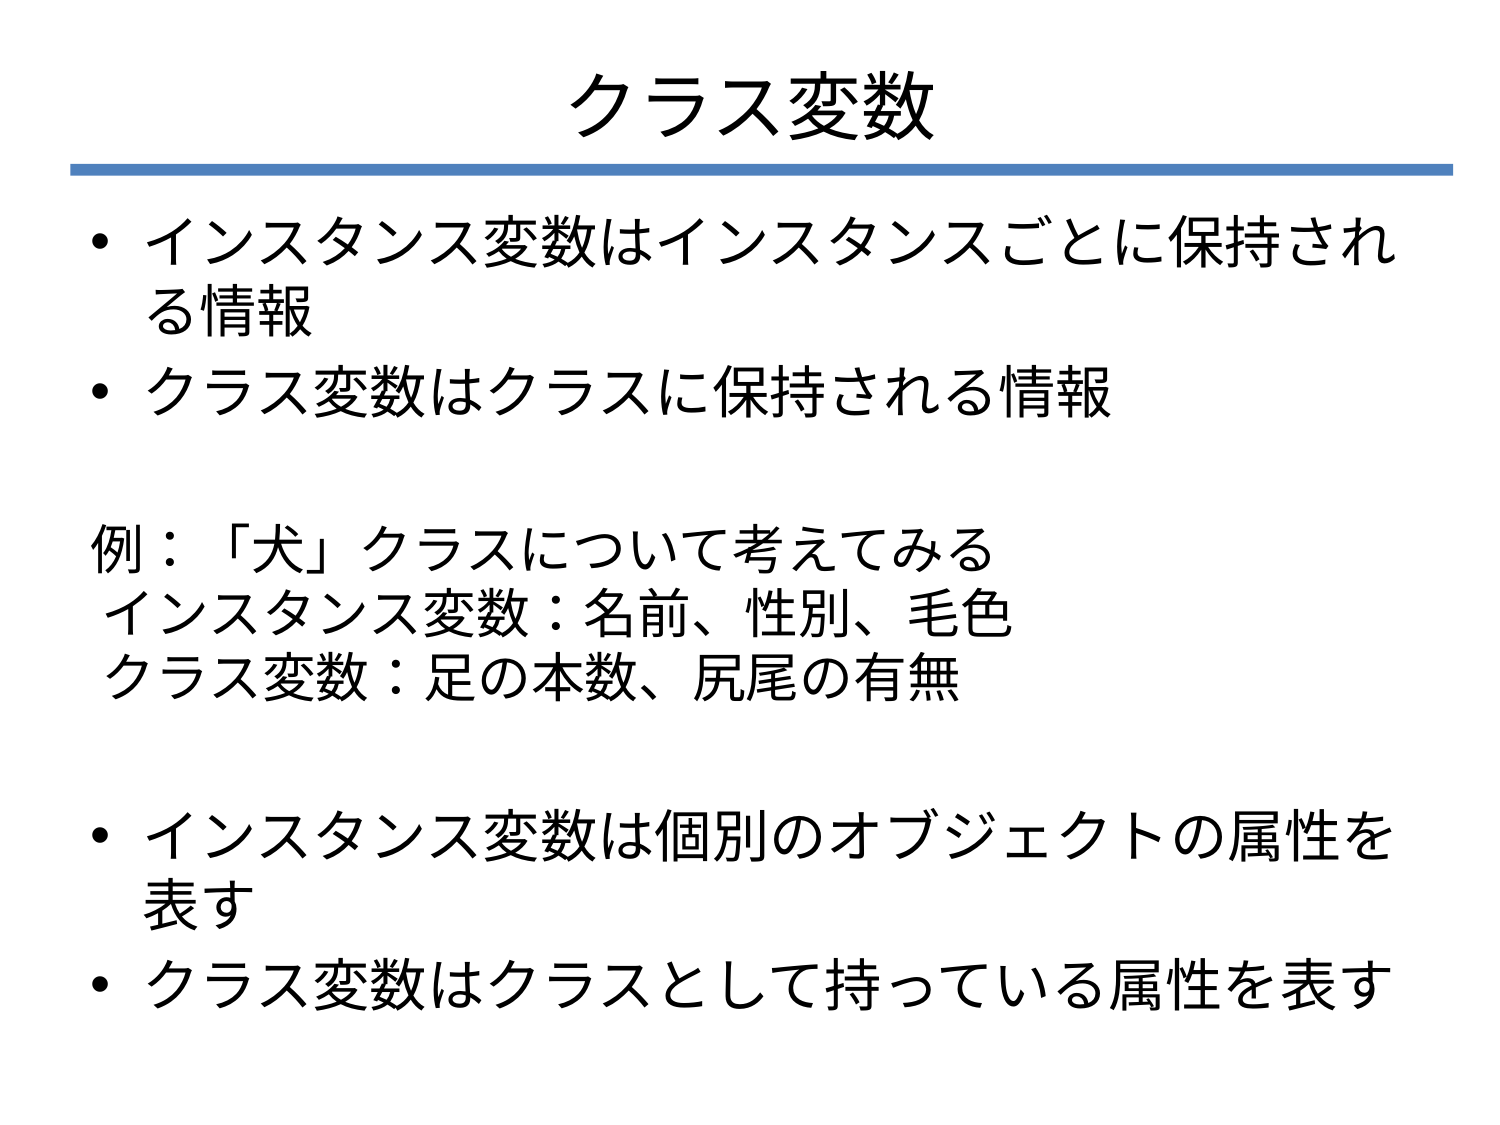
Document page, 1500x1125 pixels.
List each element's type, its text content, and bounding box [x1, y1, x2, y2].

list インスタンス変数はインスタンスごとに保持される情報 クラス変数はクラスに保持される情報 例：「犬」クラスについて考えてみる インスタンス変数：名前、性別、毛色 クラス変数：足の本数、尻尾の有無 インスタンス変数は個別のオブジェクトの属性を表す クラス変数はクラスとして持っている属性を表す [75, 199, 1425, 1043]
title クラス変数 [75, 45, 1425, 164]
